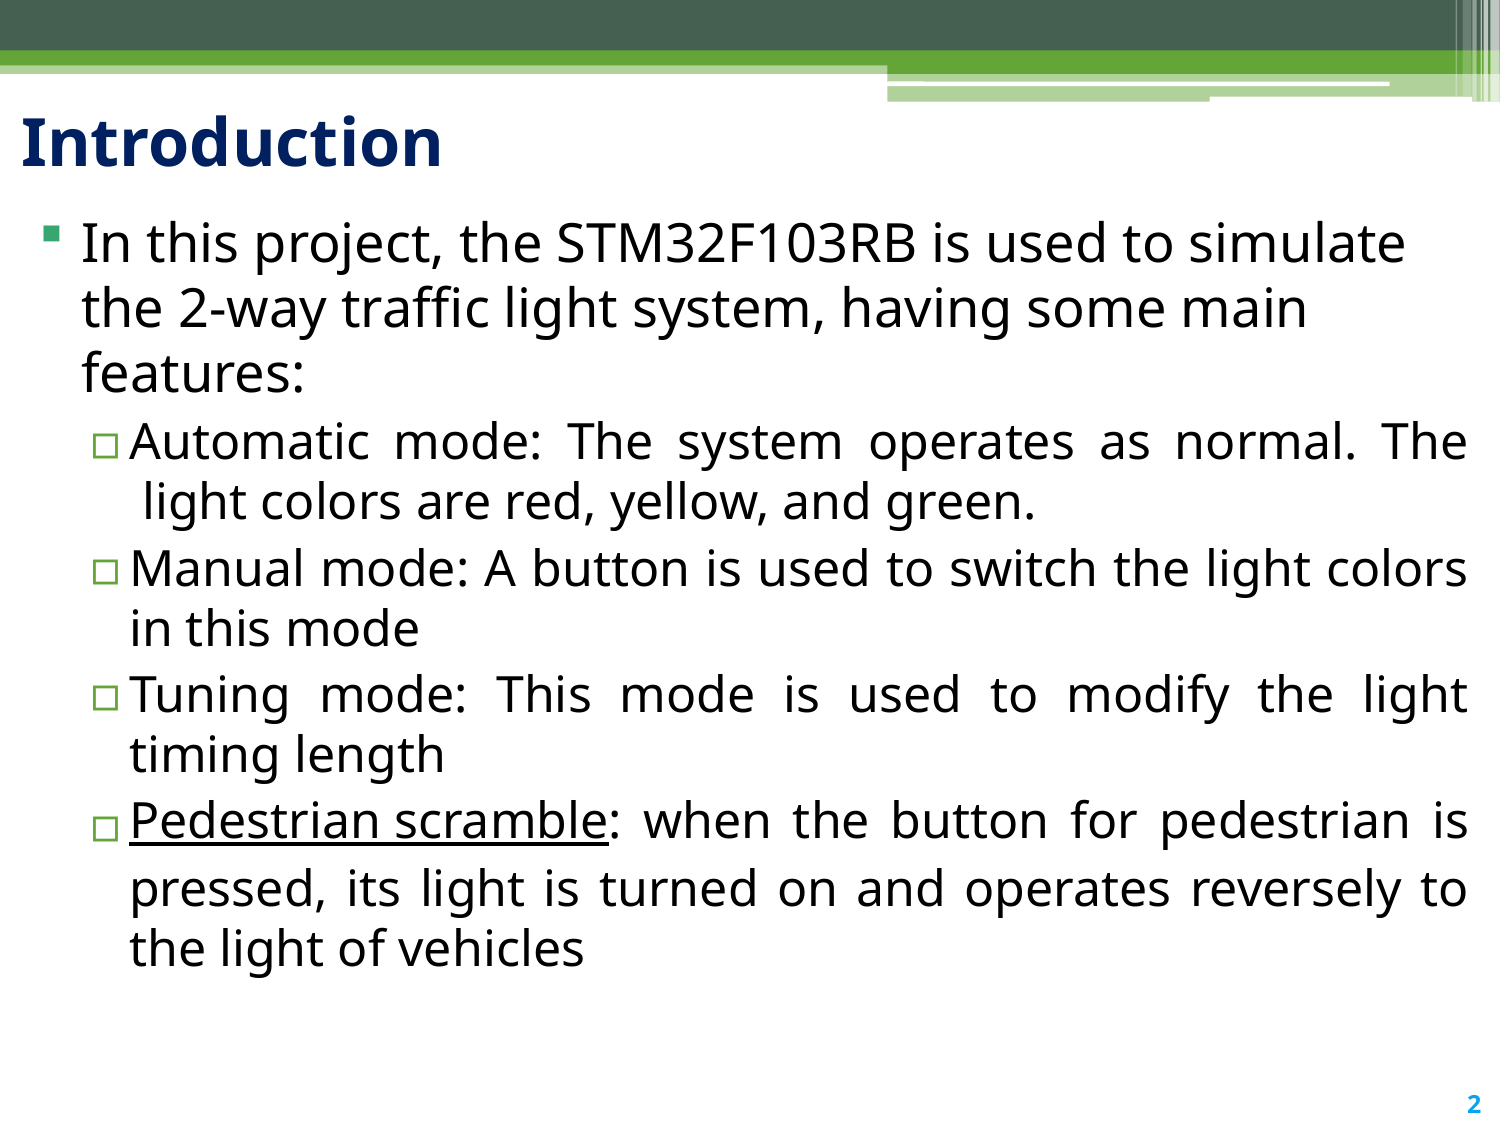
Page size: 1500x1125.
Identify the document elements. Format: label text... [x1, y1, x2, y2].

list In this project, the STM32F103RB is used to simulate the 2-way traffic light system, having some main features: Automatic mode: The system operates as normal. The light colors are red, yellow, and green. Manual mode: A button is used to switch the light colors in this mode Tuning mode: This mode is used to modify the light timing length Pedestrian scramble: when the button for pedestrian is pressed, its light is turned on and operates reversely to the light of vehicles [6, 201, 1485, 1103]
title Introduction [6, 77, 1485, 201]
